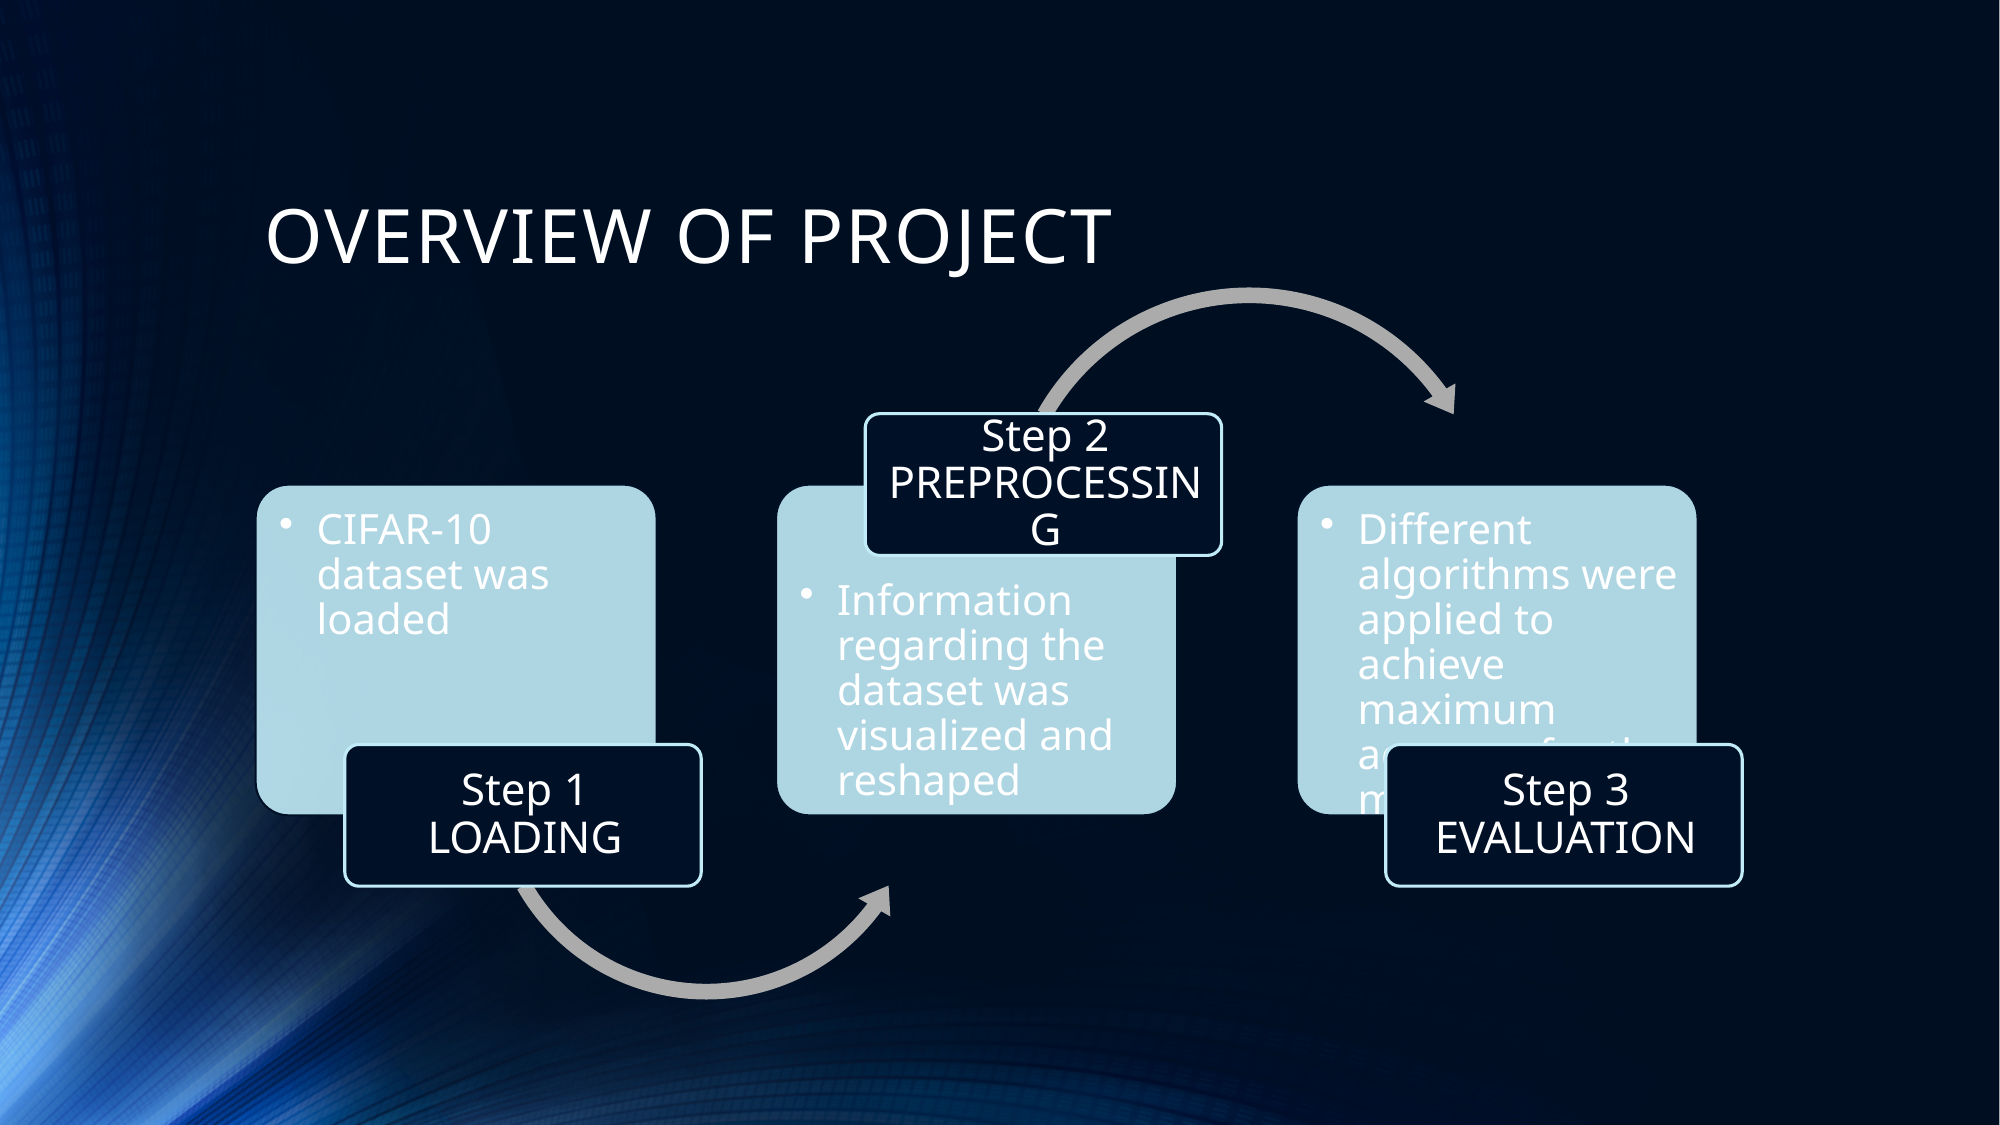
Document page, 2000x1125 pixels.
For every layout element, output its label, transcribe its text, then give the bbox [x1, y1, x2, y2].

picture [0, 0, 2000, 1125]
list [249, 312, 1749, 988]
title OVERVIEW OF PROJECT [249, 62, 1750, 288]
